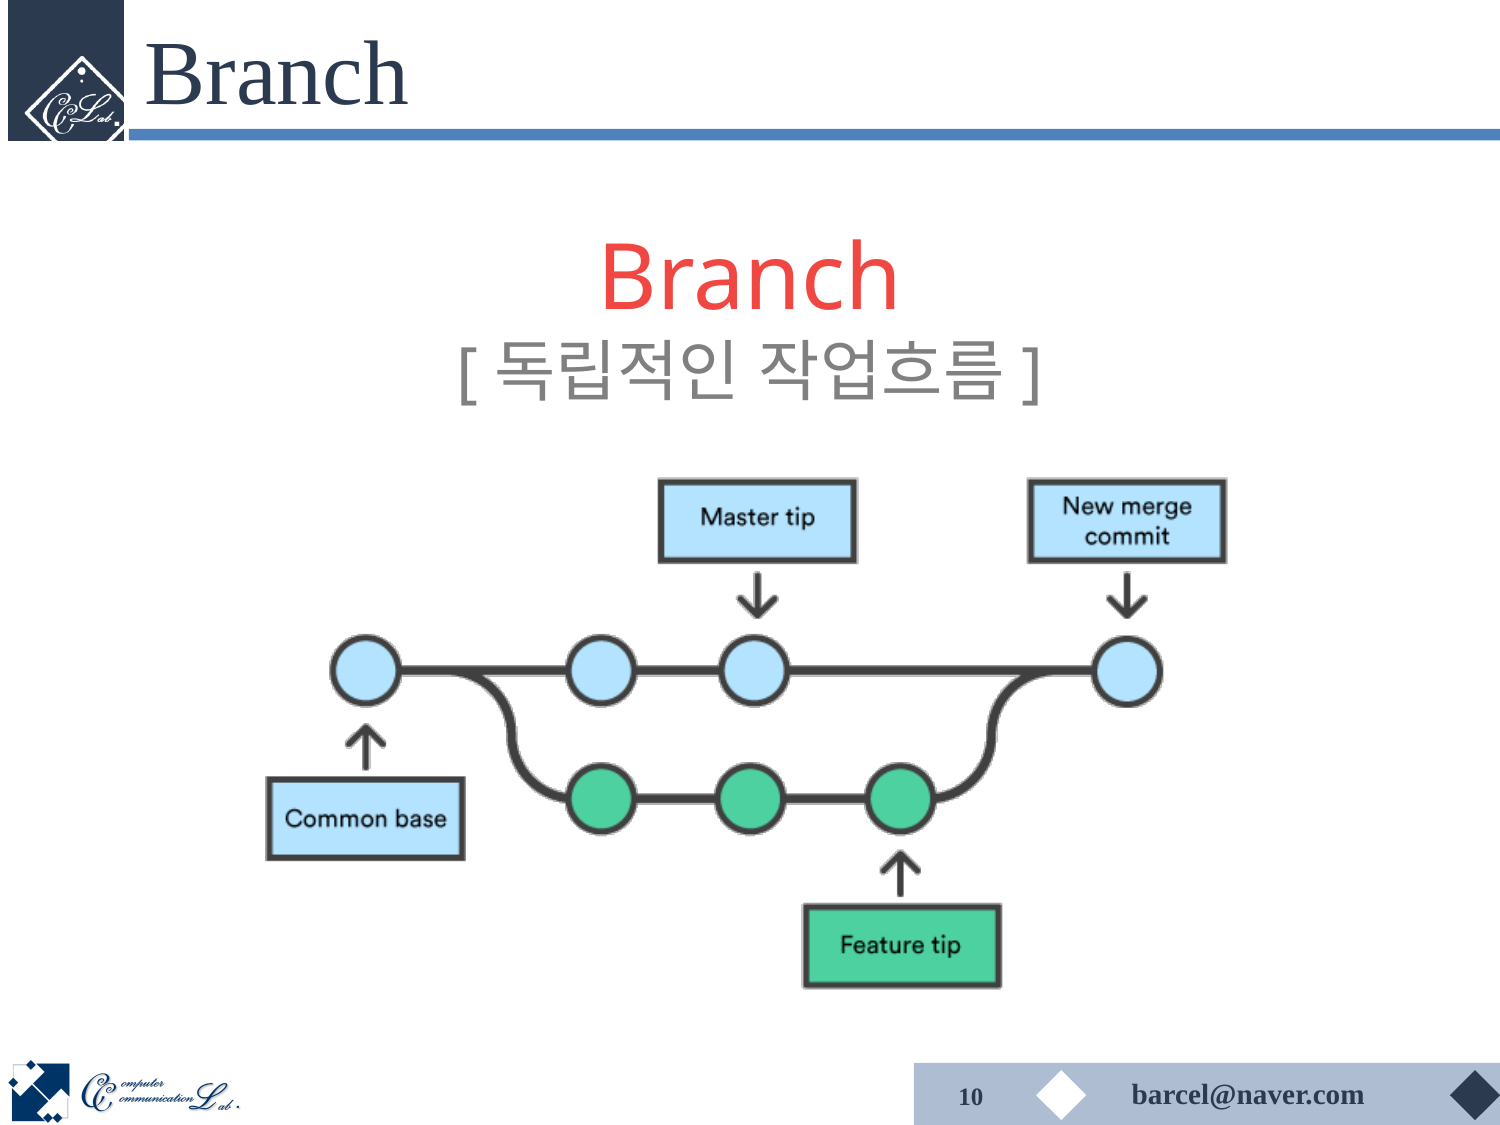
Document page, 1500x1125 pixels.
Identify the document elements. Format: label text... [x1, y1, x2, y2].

picture [8, 0, 124, 141]
text_box Branch [독립적인 작업흐름] [441, 210, 1059, 312]
picture [7, 1058, 243, 1125]
title Branch [129, 10, 1500, 126]
picture [125, 314, 1376, 1031]
